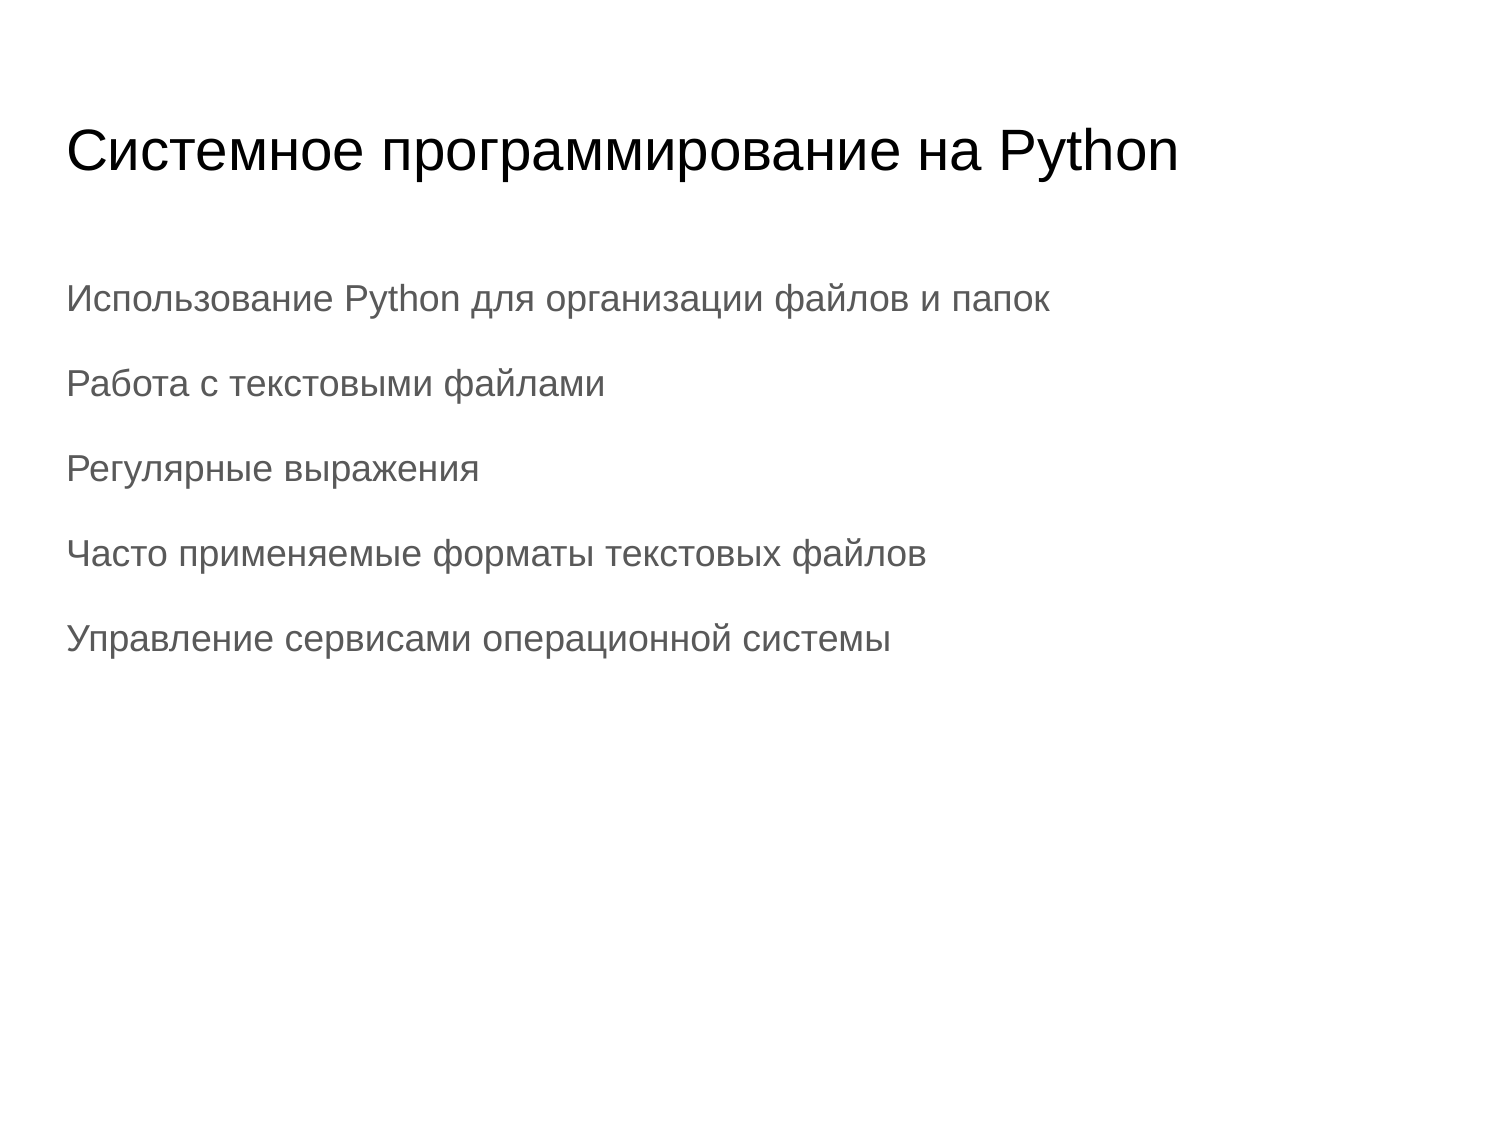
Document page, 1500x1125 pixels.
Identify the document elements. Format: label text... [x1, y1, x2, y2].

list Использование Python для организации файлов и папок Работа с текстовыми файлами Регулярные выражения Часто применяемые форматы текстовых файлов Управление сервисами операционной системы [51, 252, 1449, 1000]
title Системное программирование на Python [51, 97, 1449, 223]
